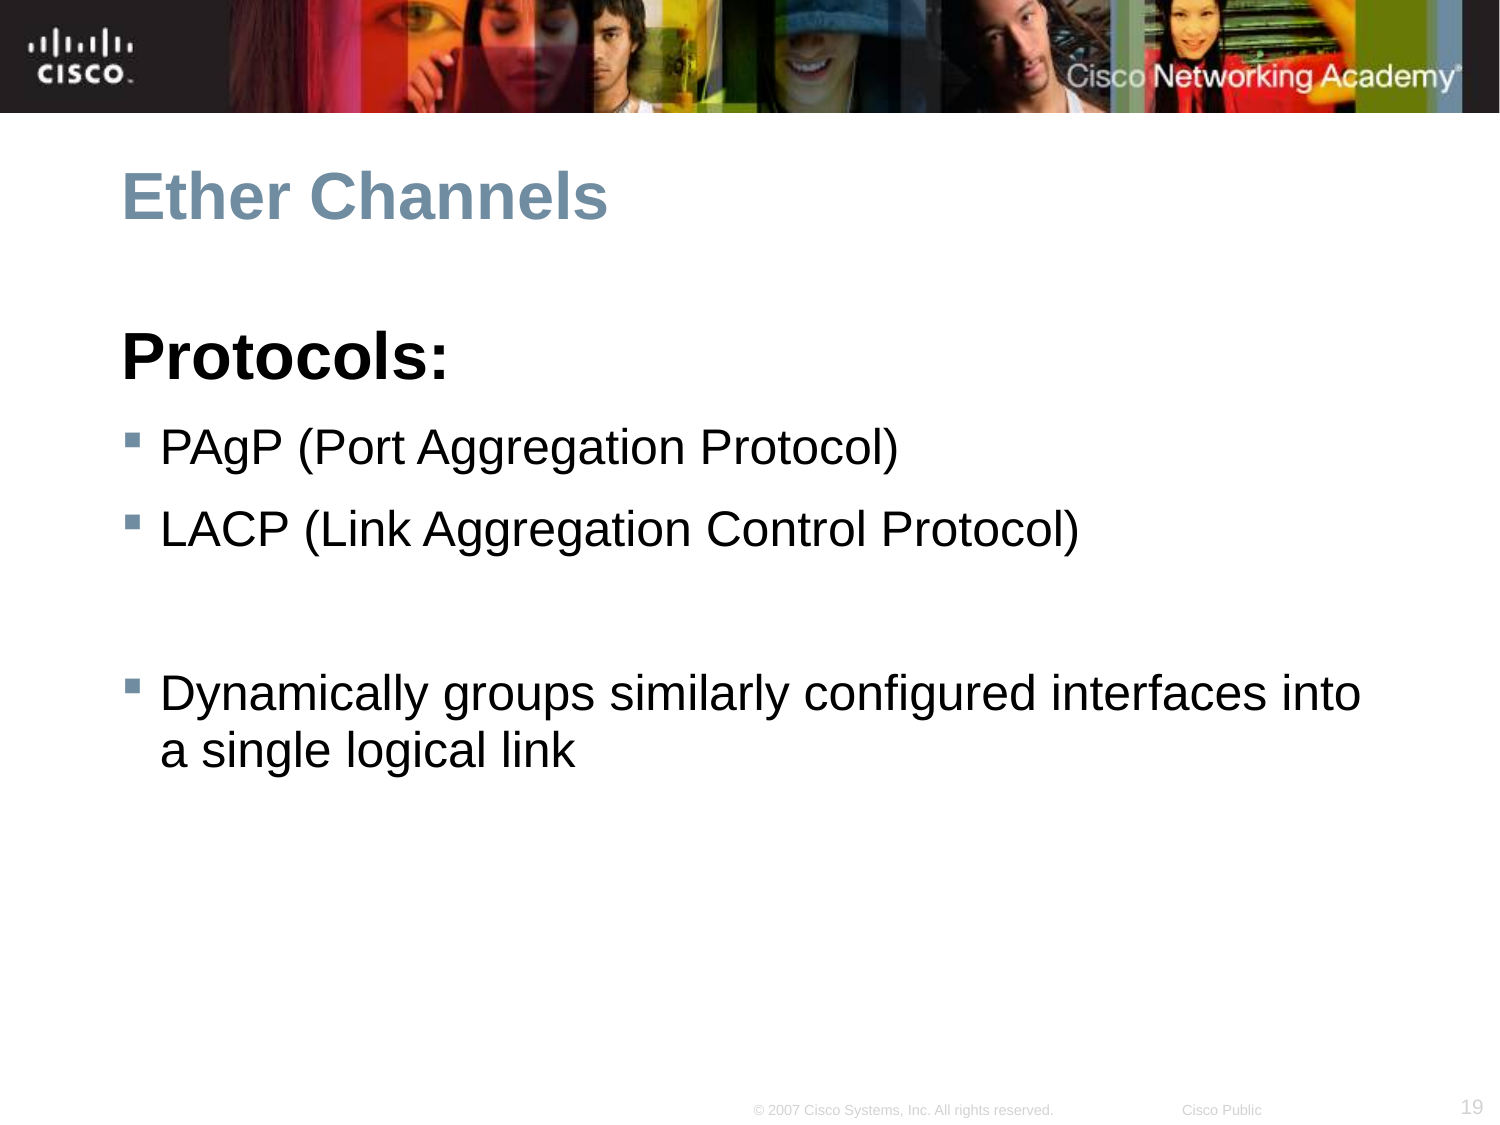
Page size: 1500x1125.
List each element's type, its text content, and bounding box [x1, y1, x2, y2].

title Ether Channels [107, 102, 1444, 241]
list Protocols: PAgP (Port Aggregation Protocol) LACP (Link Aggregation Control Protocol) Dynamically groups similarly configured interfaces into a single logical link [107, 311, 1411, 898]
picture [0, 0, 1500, 113]
